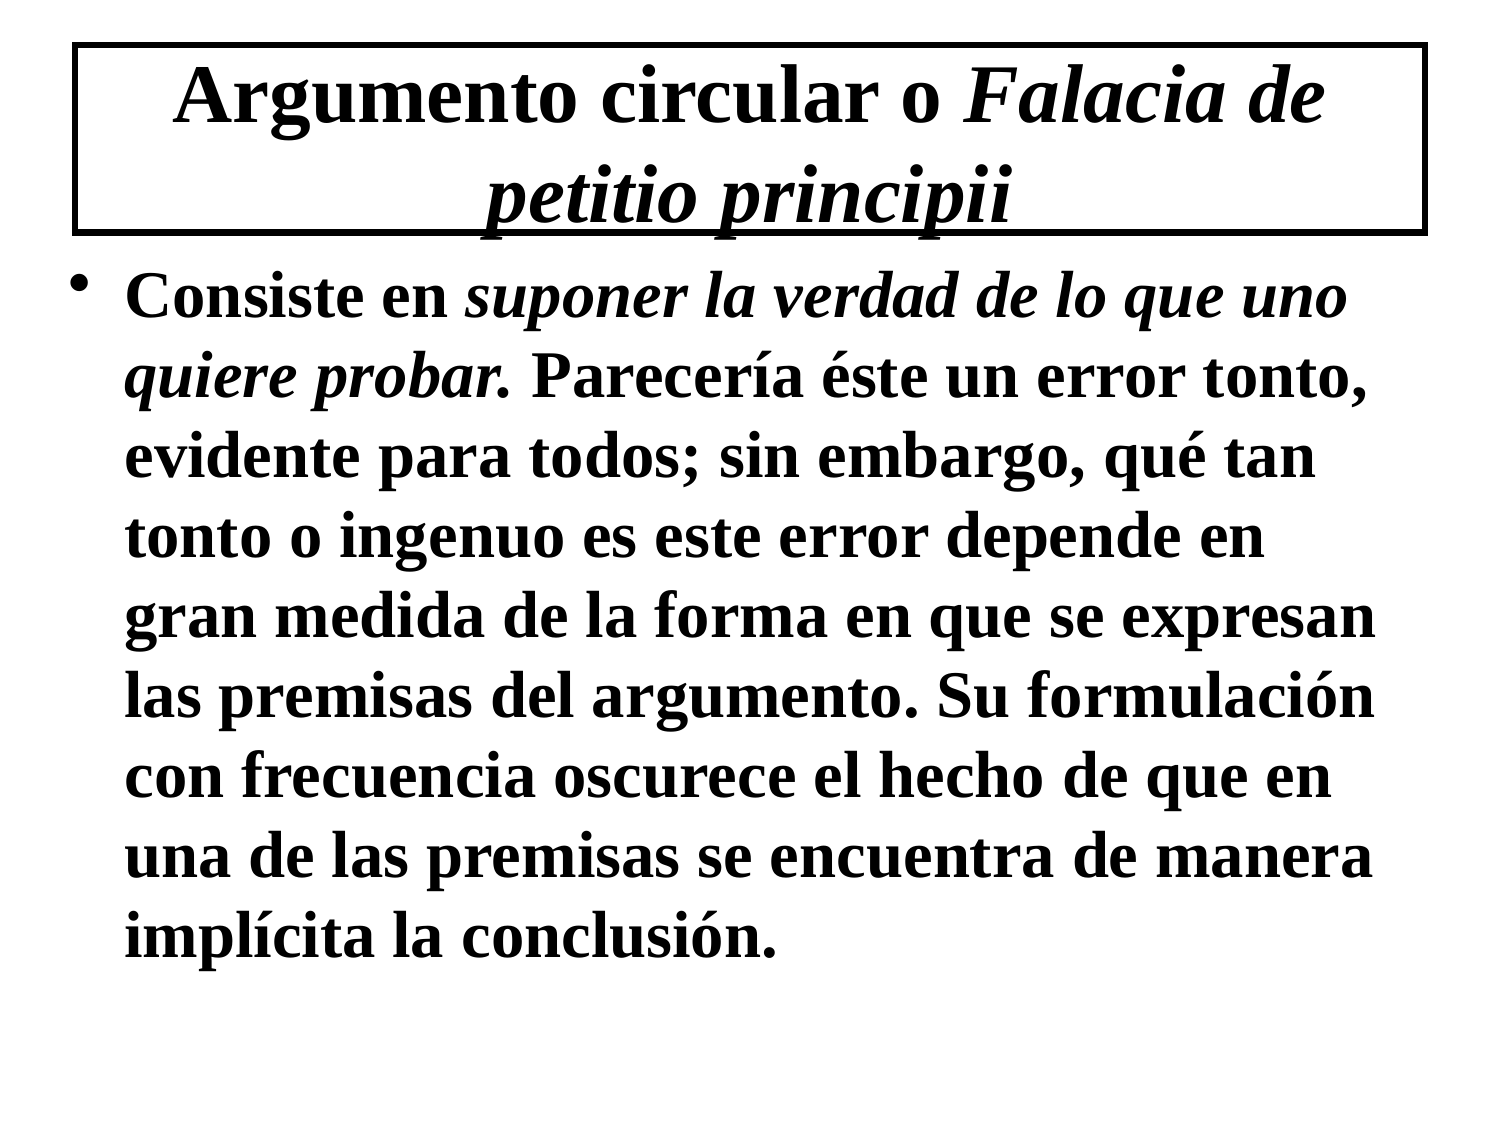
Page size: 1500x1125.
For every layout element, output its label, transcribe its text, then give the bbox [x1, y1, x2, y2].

list Consiste en suponer la verdad de lo que uno quiere probar. Parecería éste un error tonto, evidente para todos; sin embargo, qué tan tonto o ingenuo es este error depende en gran medida de la forma en que se expresan las premisas del argumento. Su formulación con frecuencia oscurece el hecho de que en una de las premisas se encuentra de manera implícita la conclusión. [52, 243, 1424, 1048]
title Argumento circular o Falacia de petitio principii [74, 44, 1426, 233]
